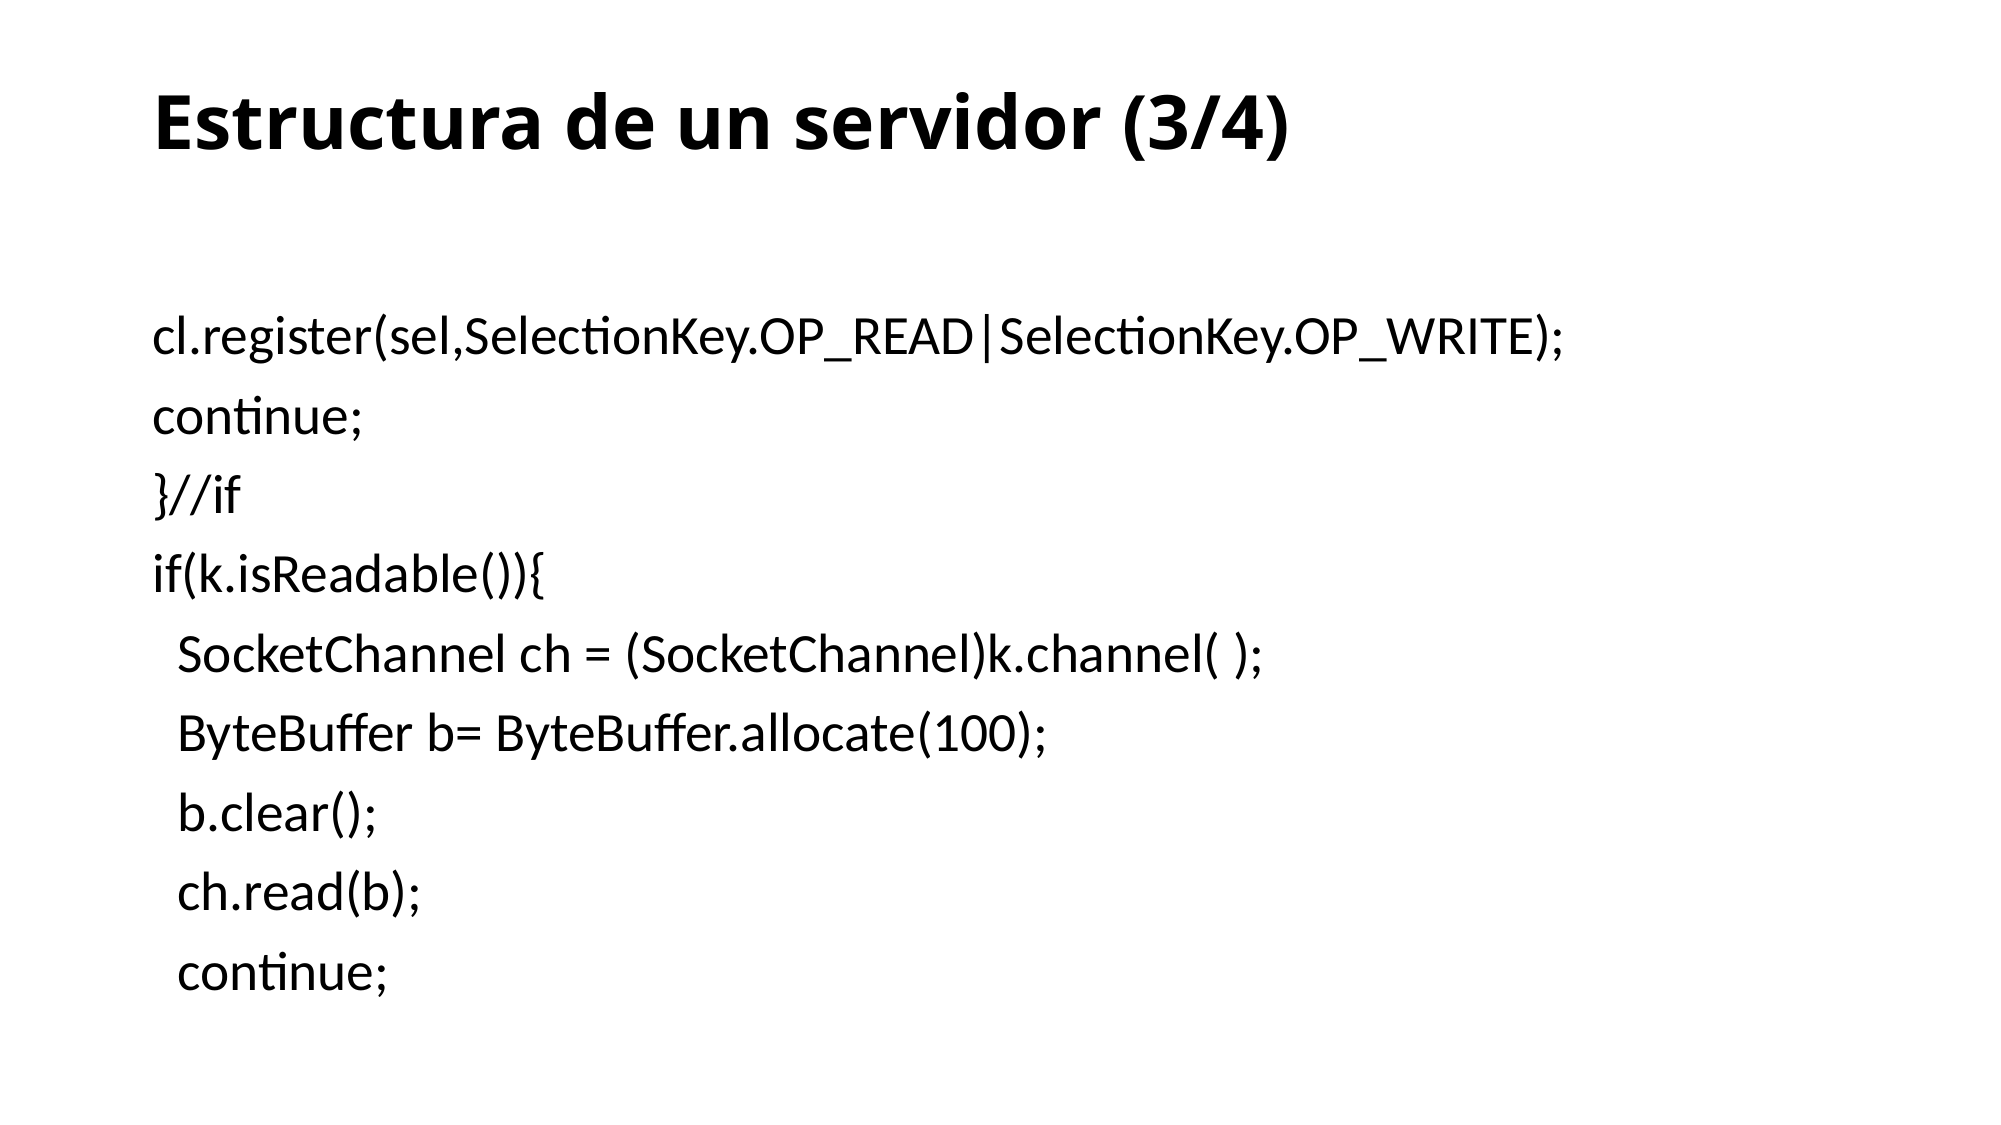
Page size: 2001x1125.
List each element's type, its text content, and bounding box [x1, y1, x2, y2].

title Estructura de un servidor (3/4) [137, 59, 1863, 191]
list cl.register(sel,SelectionKey.OP_READ|SelectionKey.OP_WRITE); continue; }//if if(k.isReadable()){ SocketChannel ch = (SocketChannel)k.channel( ); ByteBuffer b= ByteBuffer.allocate(100); b.clear(); ch.read(b); continue; [137, 299, 1863, 1014]
